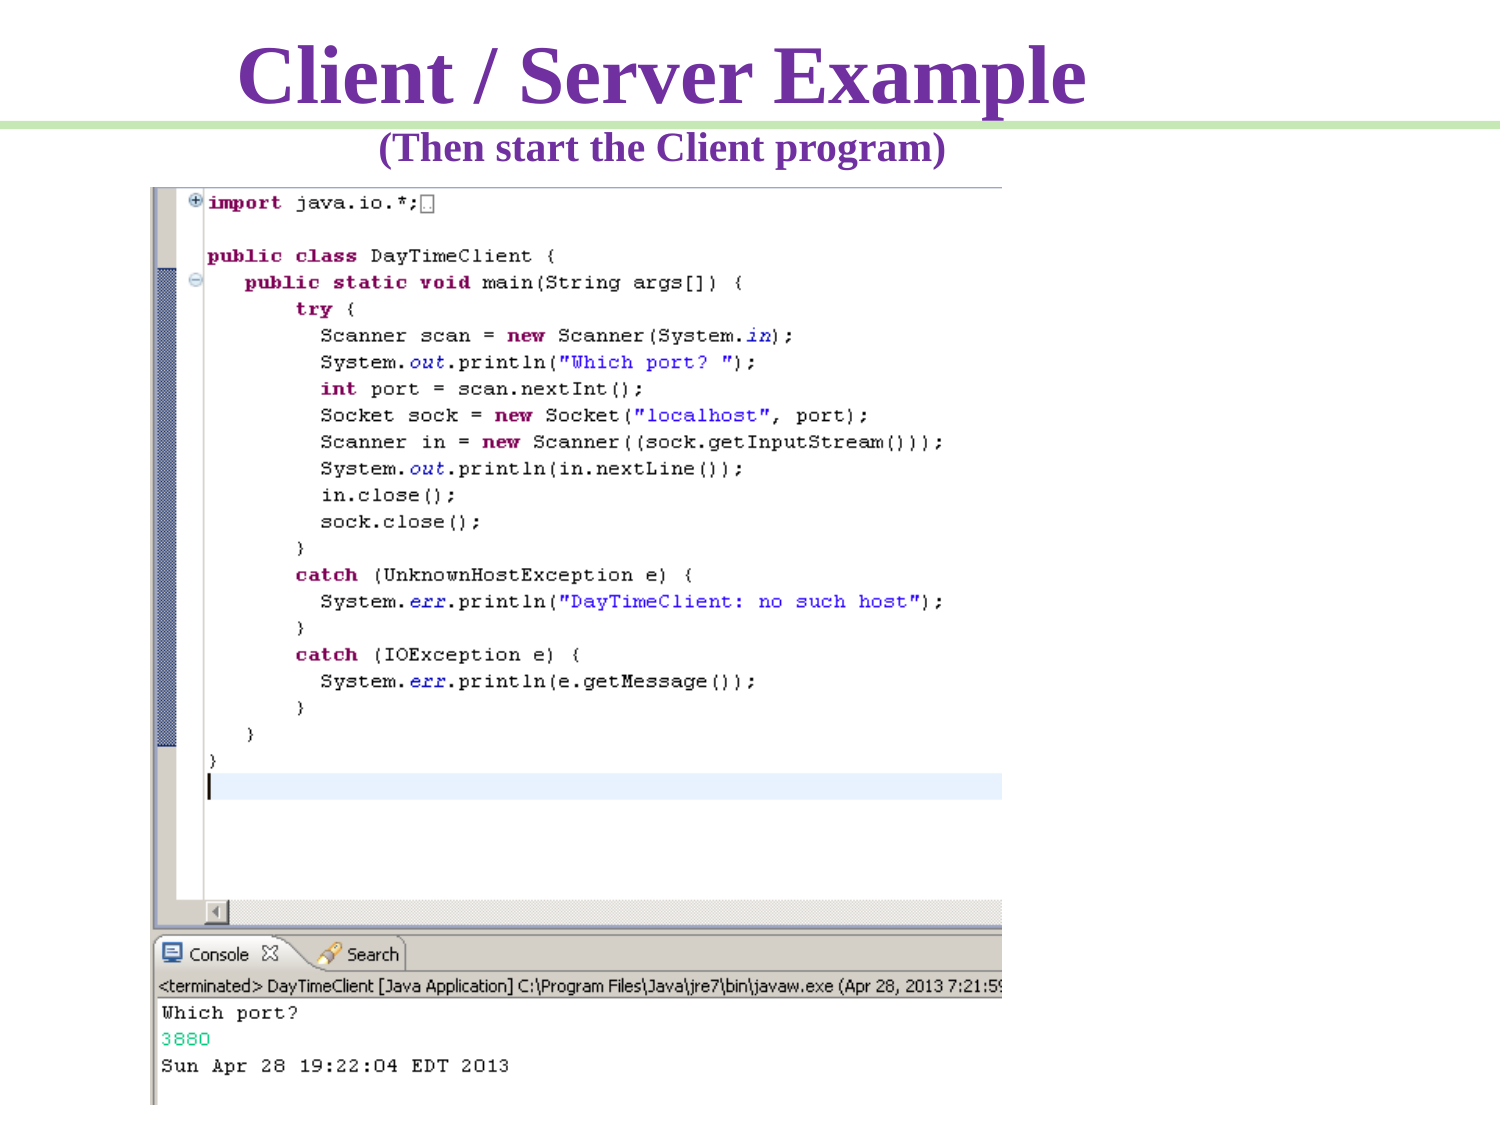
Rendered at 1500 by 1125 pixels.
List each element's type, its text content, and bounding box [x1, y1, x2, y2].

picture [149, 187, 1002, 1105]
text_box Client / Server Example (Then start the Client program) [87, 12, 1238, 178]
